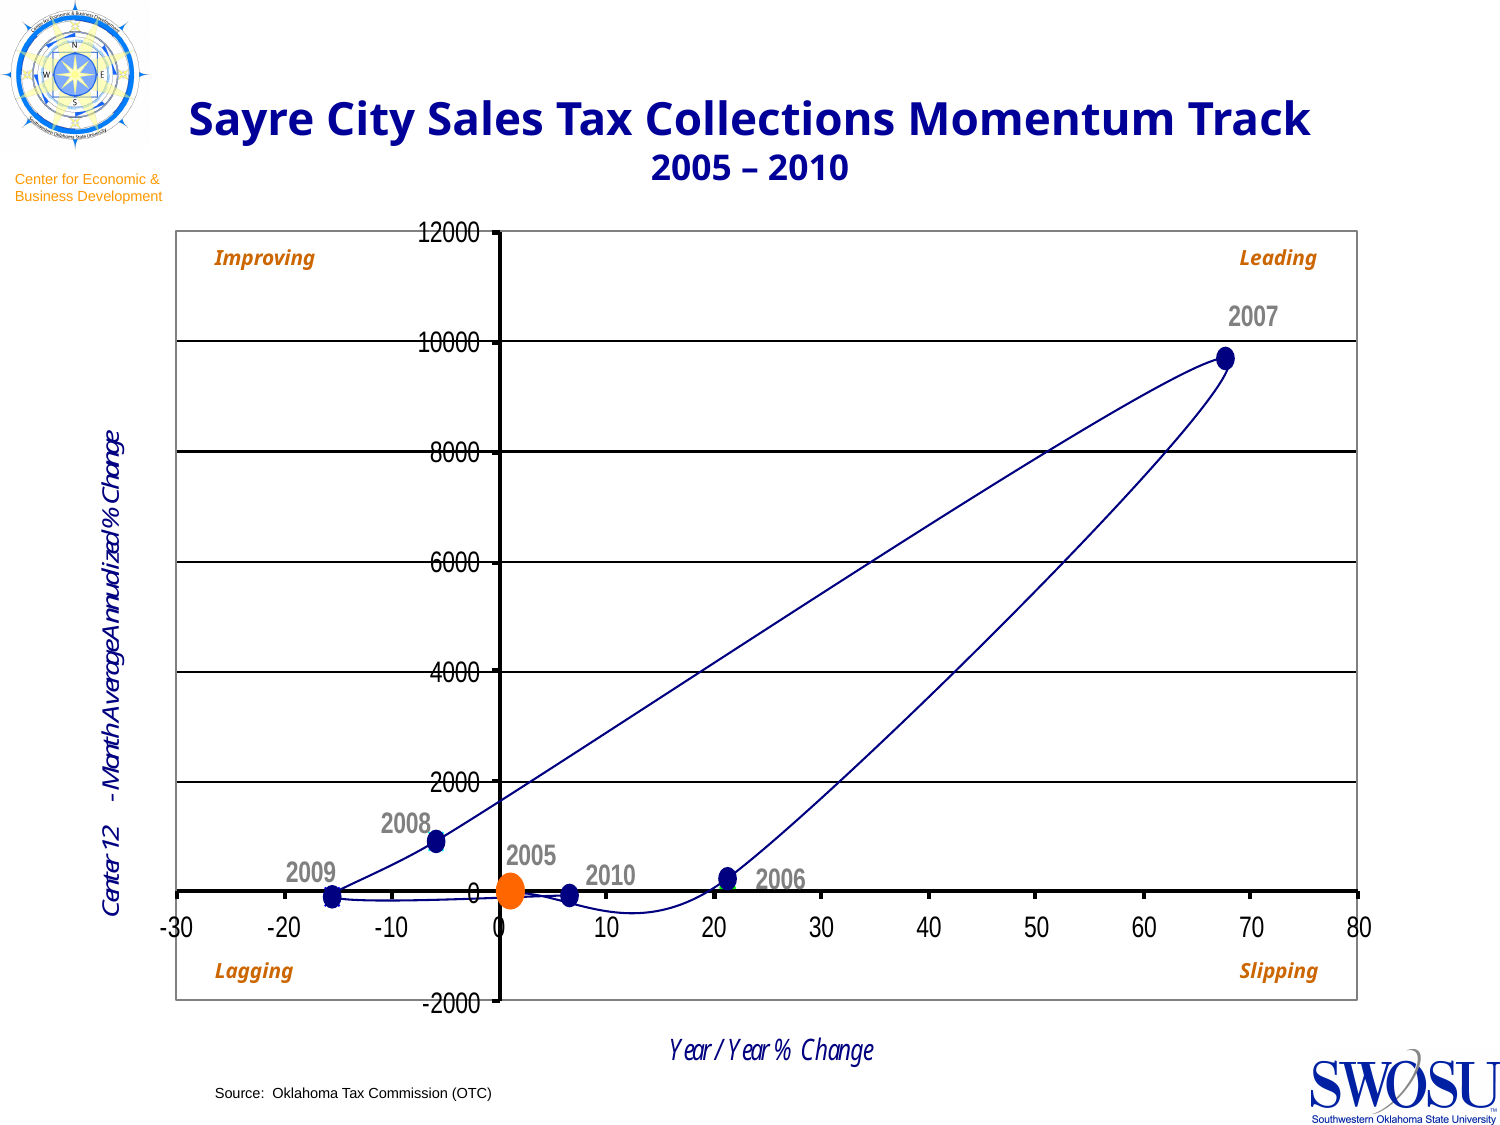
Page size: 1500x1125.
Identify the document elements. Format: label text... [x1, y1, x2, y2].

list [74, 162, 1411, 1125]
picture [0, 0, 151, 151]
title Sayre City Sales Tax Collections Momentum Track 2005 – 2010 [149, 44, 1426, 233]
text_box Center for Economic & Business Development [0, 162, 72, 213]
picture [1311, 1049, 1500, 1125]
